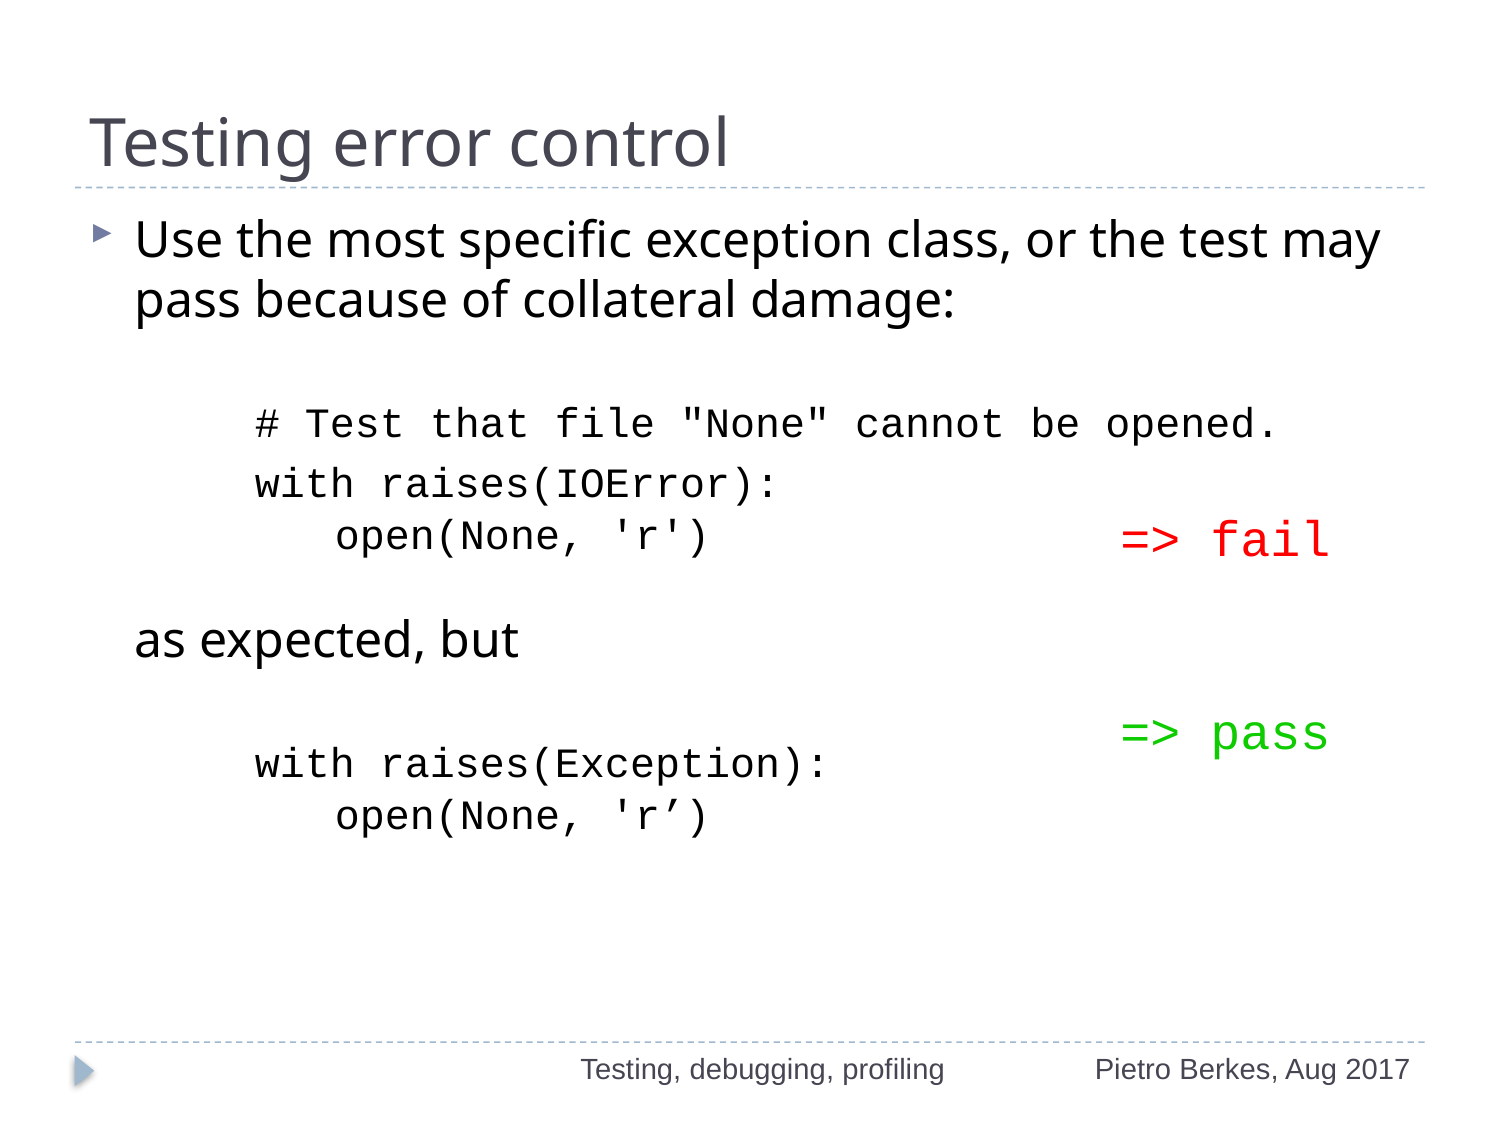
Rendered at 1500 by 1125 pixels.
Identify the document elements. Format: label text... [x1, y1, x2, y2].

text_box => pass [1105, 692, 1346, 768]
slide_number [1051, 1042, 1426, 1103]
text_box => fail [1105, 498, 1346, 574]
footer Testing, debugging, profiling [475, 1042, 1051, 1103]
list Use the most specific exception class, or the test may pass because of collateral damage: # Test that file "None" cannot be opened. with raises(IOError): open(None, 'r') as expected, but with raises(Exception): open(None, 'r’) [75, 200, 1425, 1010]
title Testing error control [75, 24, 1425, 188]
